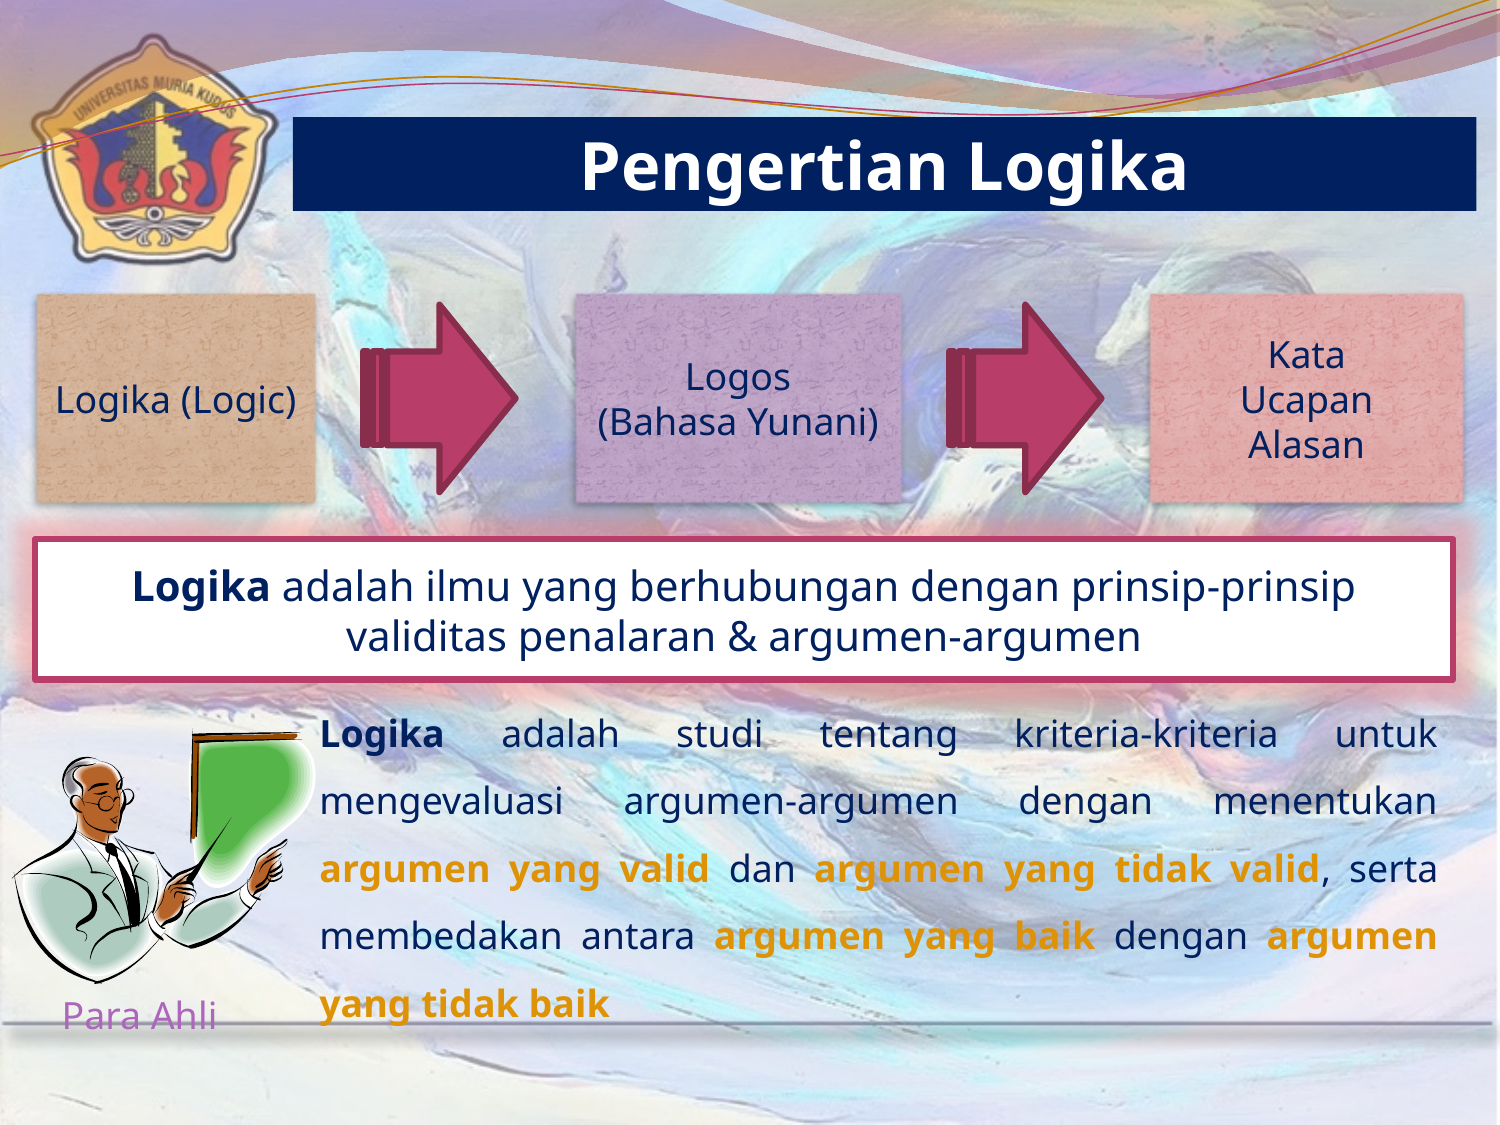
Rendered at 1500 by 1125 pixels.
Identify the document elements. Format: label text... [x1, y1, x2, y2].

text_box Kata Ucapan Alasan [1150, 294, 1463, 502]
text_box [946, 301, 1105, 496]
text_box Logika adalah ilmu yang berhubungan dengan prinsip-prinsip validitas penalaran & argumen-argumen [32, 536, 1456, 683]
text_box Para Ahli [46, 992, 247, 1045]
text_box Logika adalah studi tentang kriteria-kriteria untuk mengevaluasi argumen-argumen dengan menentukan argumen yang valid dan argumen yang tidak valid, serta membedakan antara argumen yang baik dengan argumen yang tidak baik [304, 679, 1454, 1032]
text_box Pengertian Logika [290, 114, 1480, 214]
text_box Logika (Logic) [37, 294, 315, 502]
text_box [360, 301, 519, 496]
text_box Logos (Bahasa Yunani) [577, 295, 901, 502]
picture [11, 728, 316, 985]
